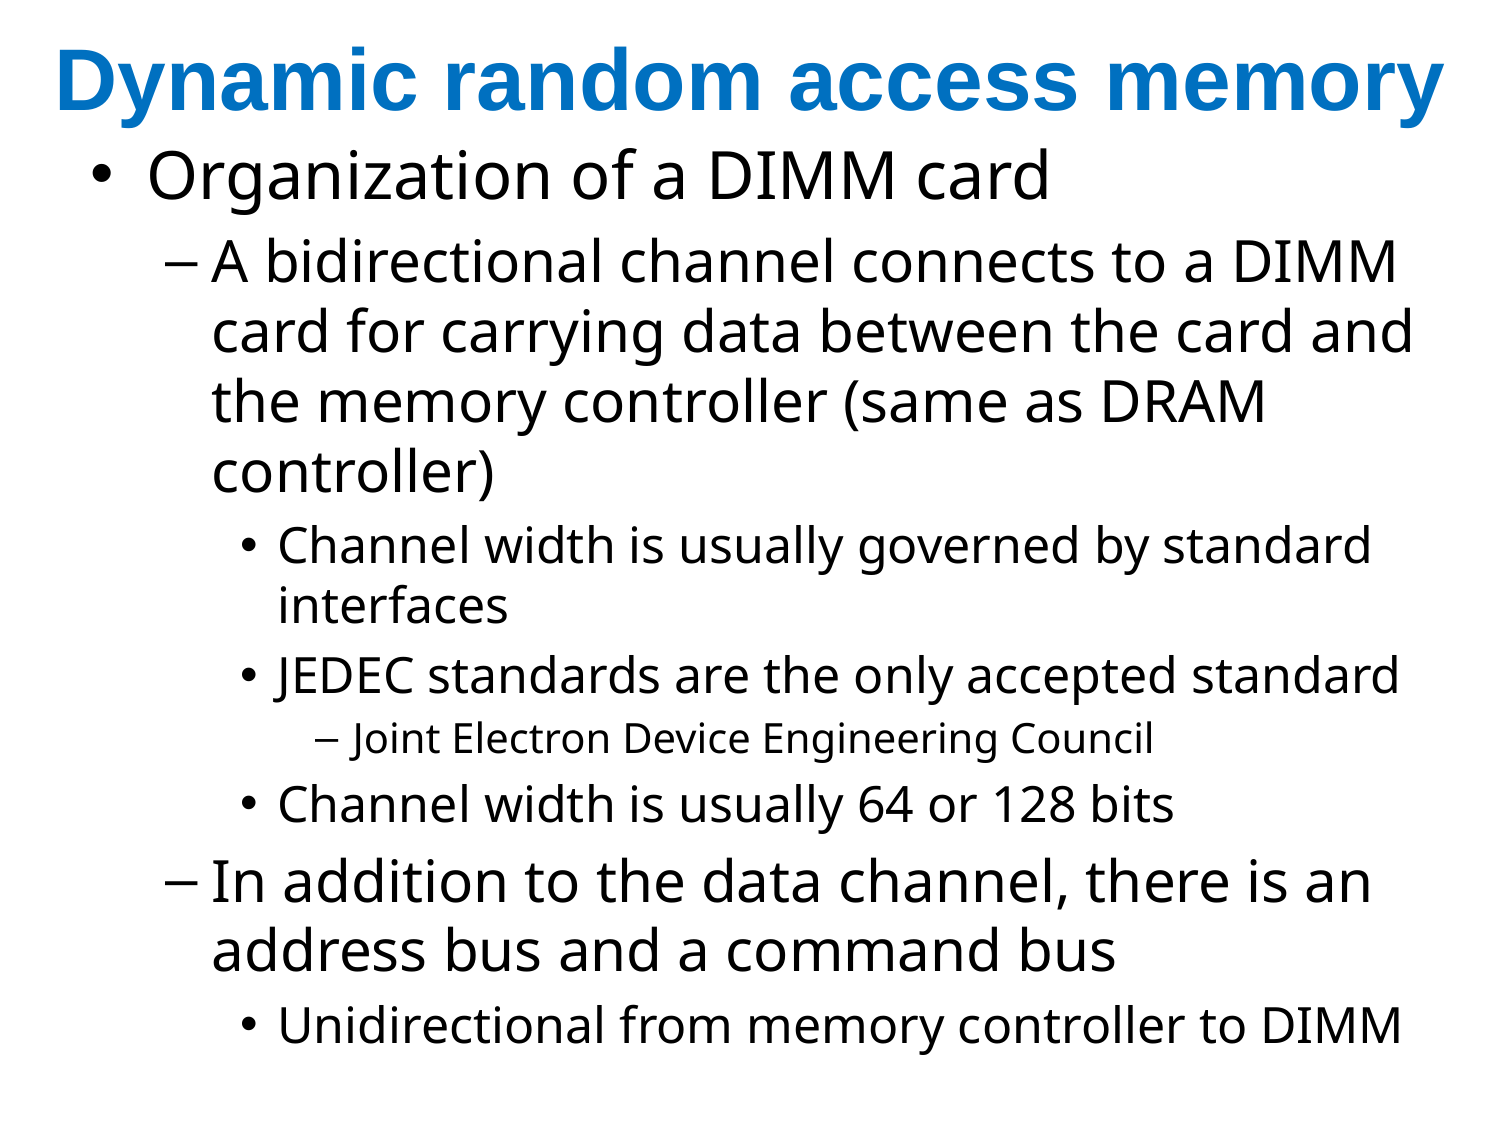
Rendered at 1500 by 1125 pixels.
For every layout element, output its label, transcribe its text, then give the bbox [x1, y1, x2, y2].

title Dynamic random access memory [0, 0, 1500, 150]
list Organization of a DIMM card A bidirectional channel connects to a DIMM card for carrying data between the card and the memory controller (same as DRAM controller) Channel width is usually governed by standard interfaces JEDEC standards are the only accepted standard Joint Electron Device Engineering Council Channel width is usually 64 or 128 bits In addition to the data channel, there is an address bus and a command bus Unidirectional from memory controller to DIMM [75, 125, 1500, 1125]
